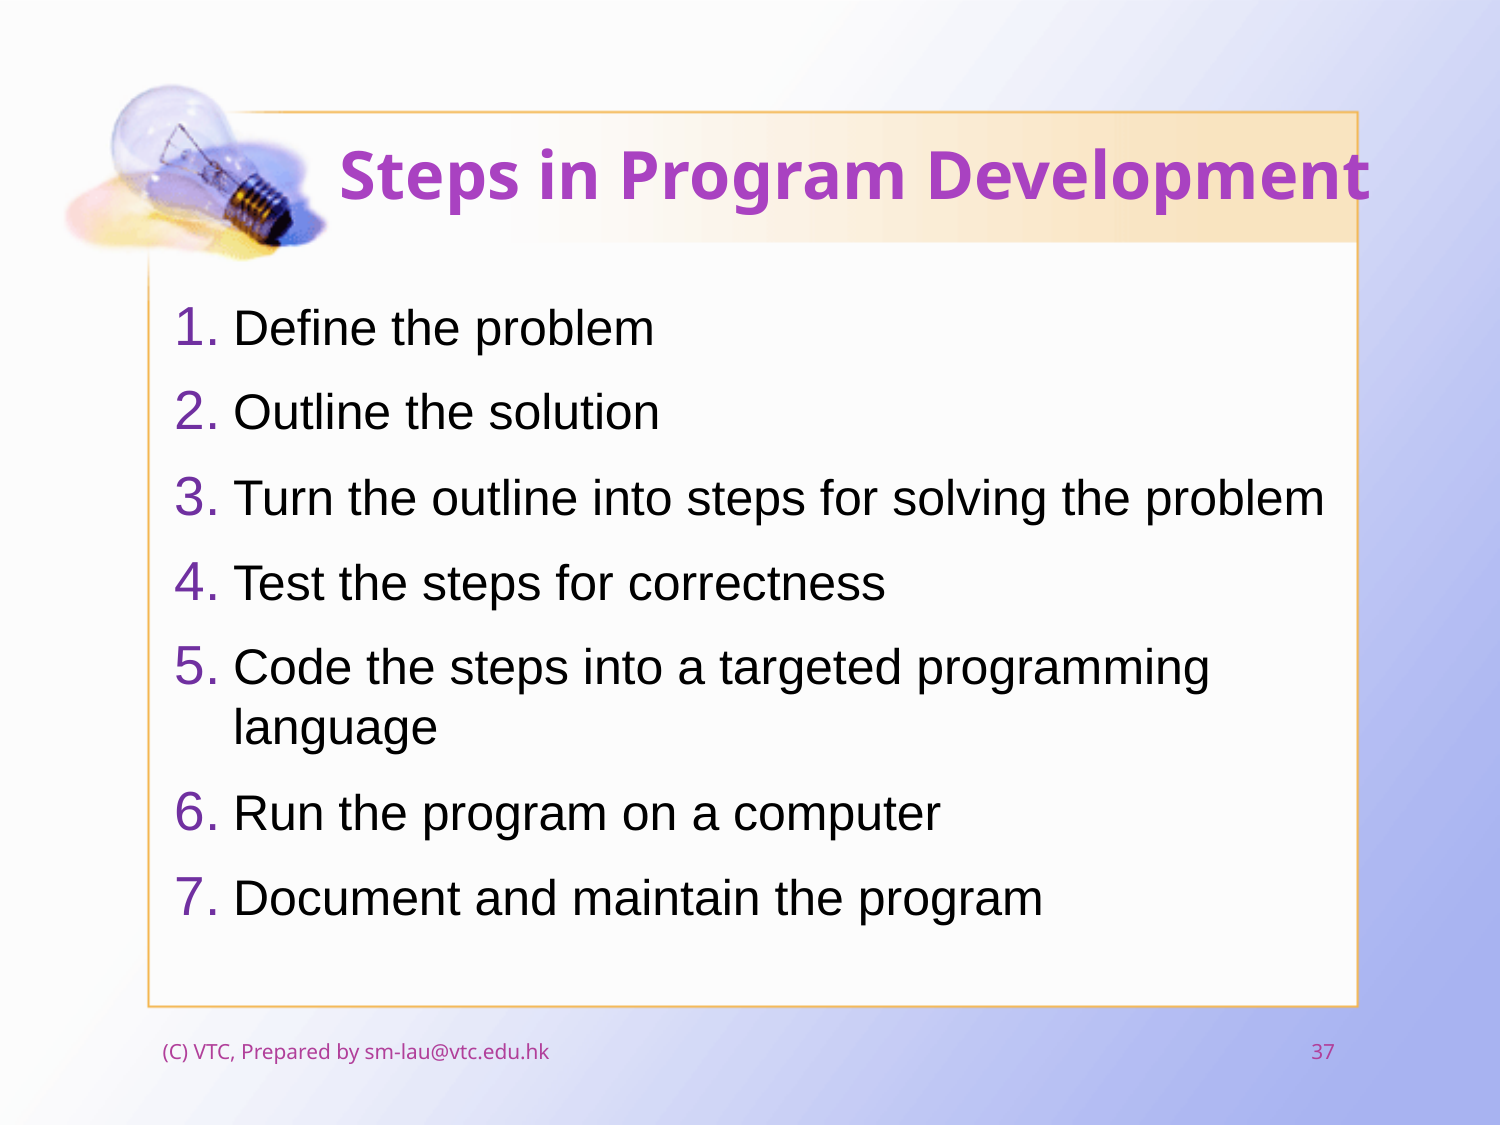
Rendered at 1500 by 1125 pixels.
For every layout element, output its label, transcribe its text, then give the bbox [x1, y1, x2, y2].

slide_number 37 [1237, 1024, 1351, 1076]
title Steps in Program Development [324, 134, 1436, 223]
picture [0, 0, 1500, 1125]
list Define the problem Outline the solution Turn the outline into steps for solving the problem Test the steps for correctness Code the steps into a targeted programming language Run the program on a computer Document and maintain the program [159, 287, 1353, 1000]
footer (C) VTC, Prepared by sm-lau@vtc.edu.hk [147, 1024, 680, 1076]
